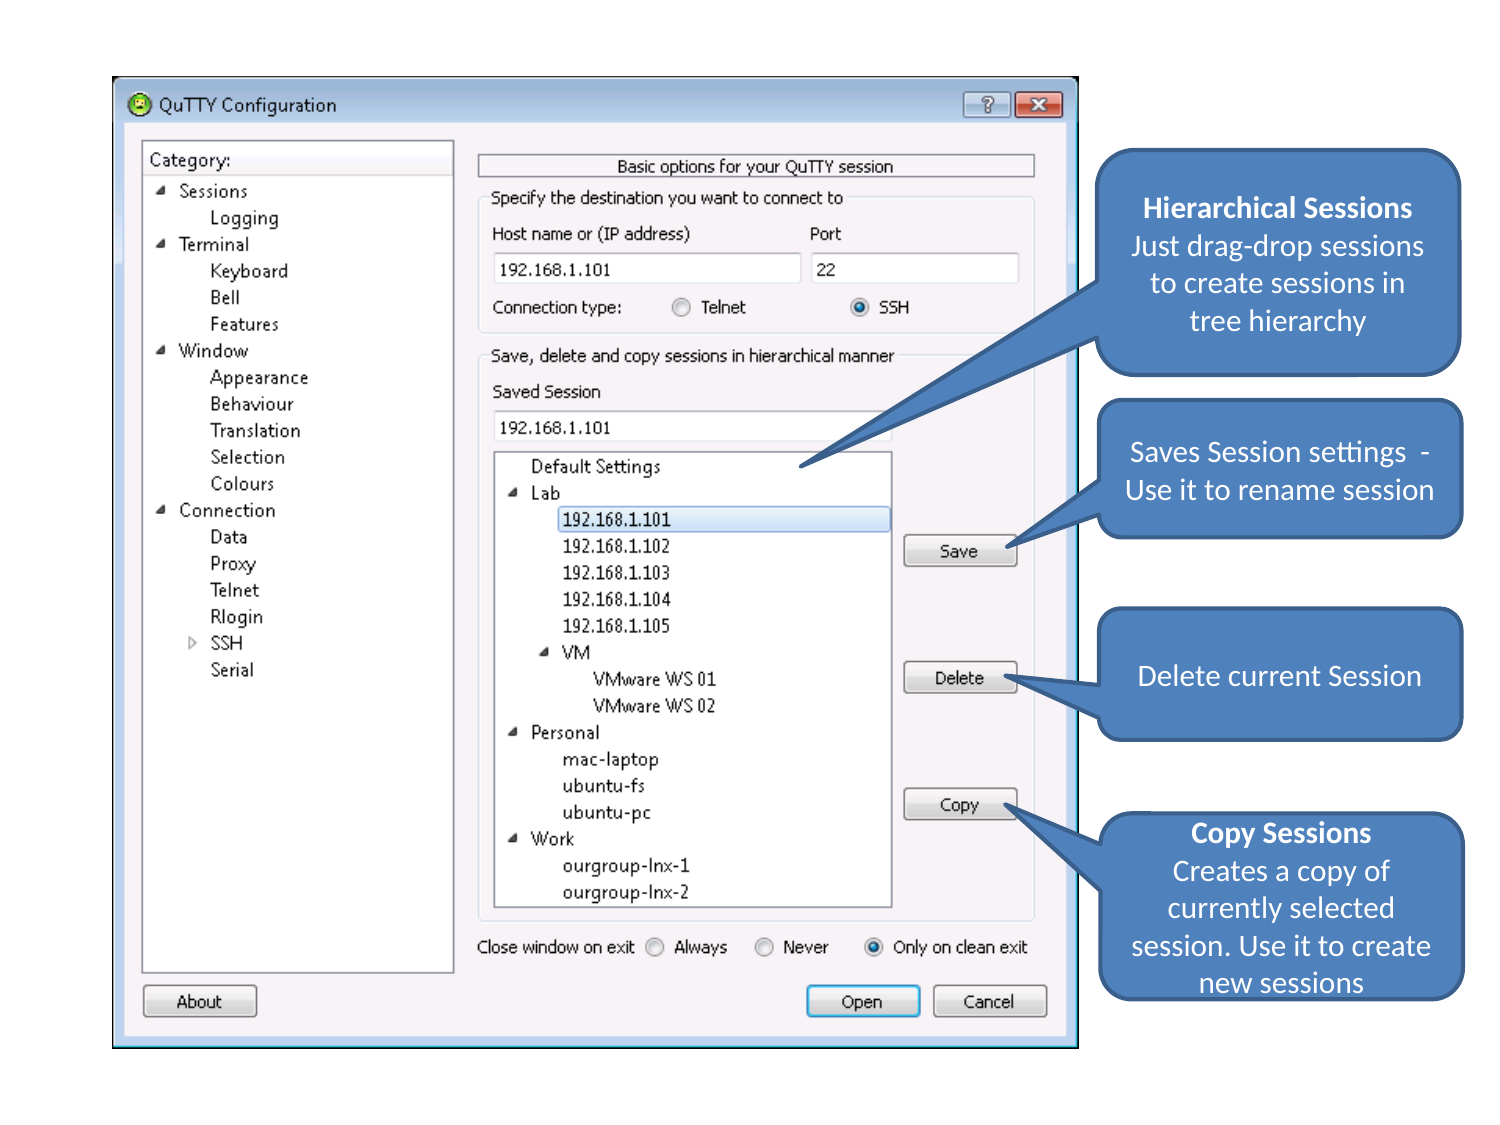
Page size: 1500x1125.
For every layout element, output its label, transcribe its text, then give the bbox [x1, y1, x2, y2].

text_box Saves Session settings - Use it to rename session [1082, 397, 1464, 540]
text_box Delete current Session [1082, 606, 1464, 742]
text_box Hierarchical Sessions Just drag-drop sessions to create sessions in tree hierarchy [1082, 147, 1462, 378]
text_box Copy Sessions Creates a copy of currently selected session. Use it to create new sessions [1082, 811, 1466, 1002]
picture [112, 76, 1079, 1049]
